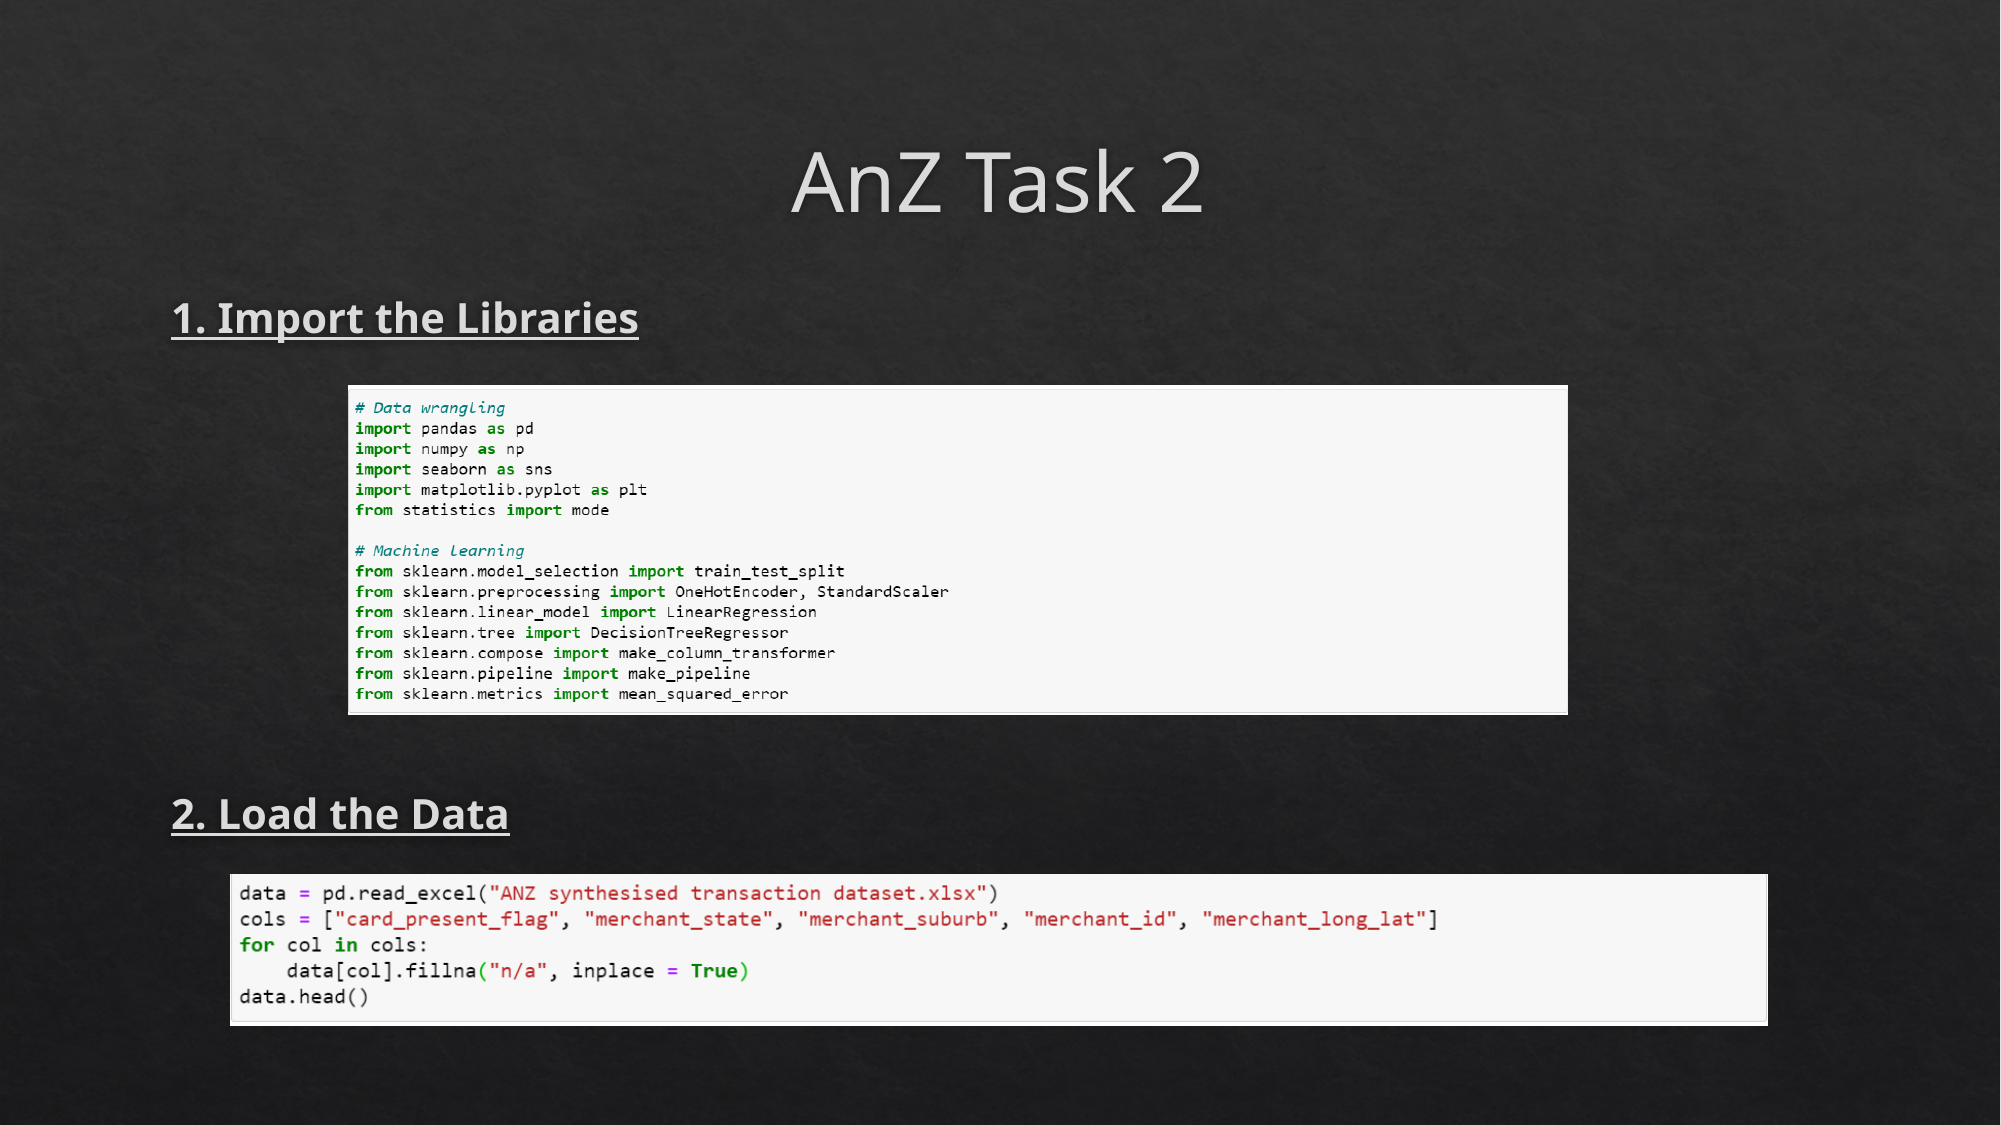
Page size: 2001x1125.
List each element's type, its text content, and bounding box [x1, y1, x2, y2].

picture [230, 874, 1769, 1026]
title AnZ Task 2 [149, 99, 1849, 260]
list 1. Import the Libraries 2. Load the Data [149, 284, 1849, 950]
picture [347, 385, 1568, 716]
